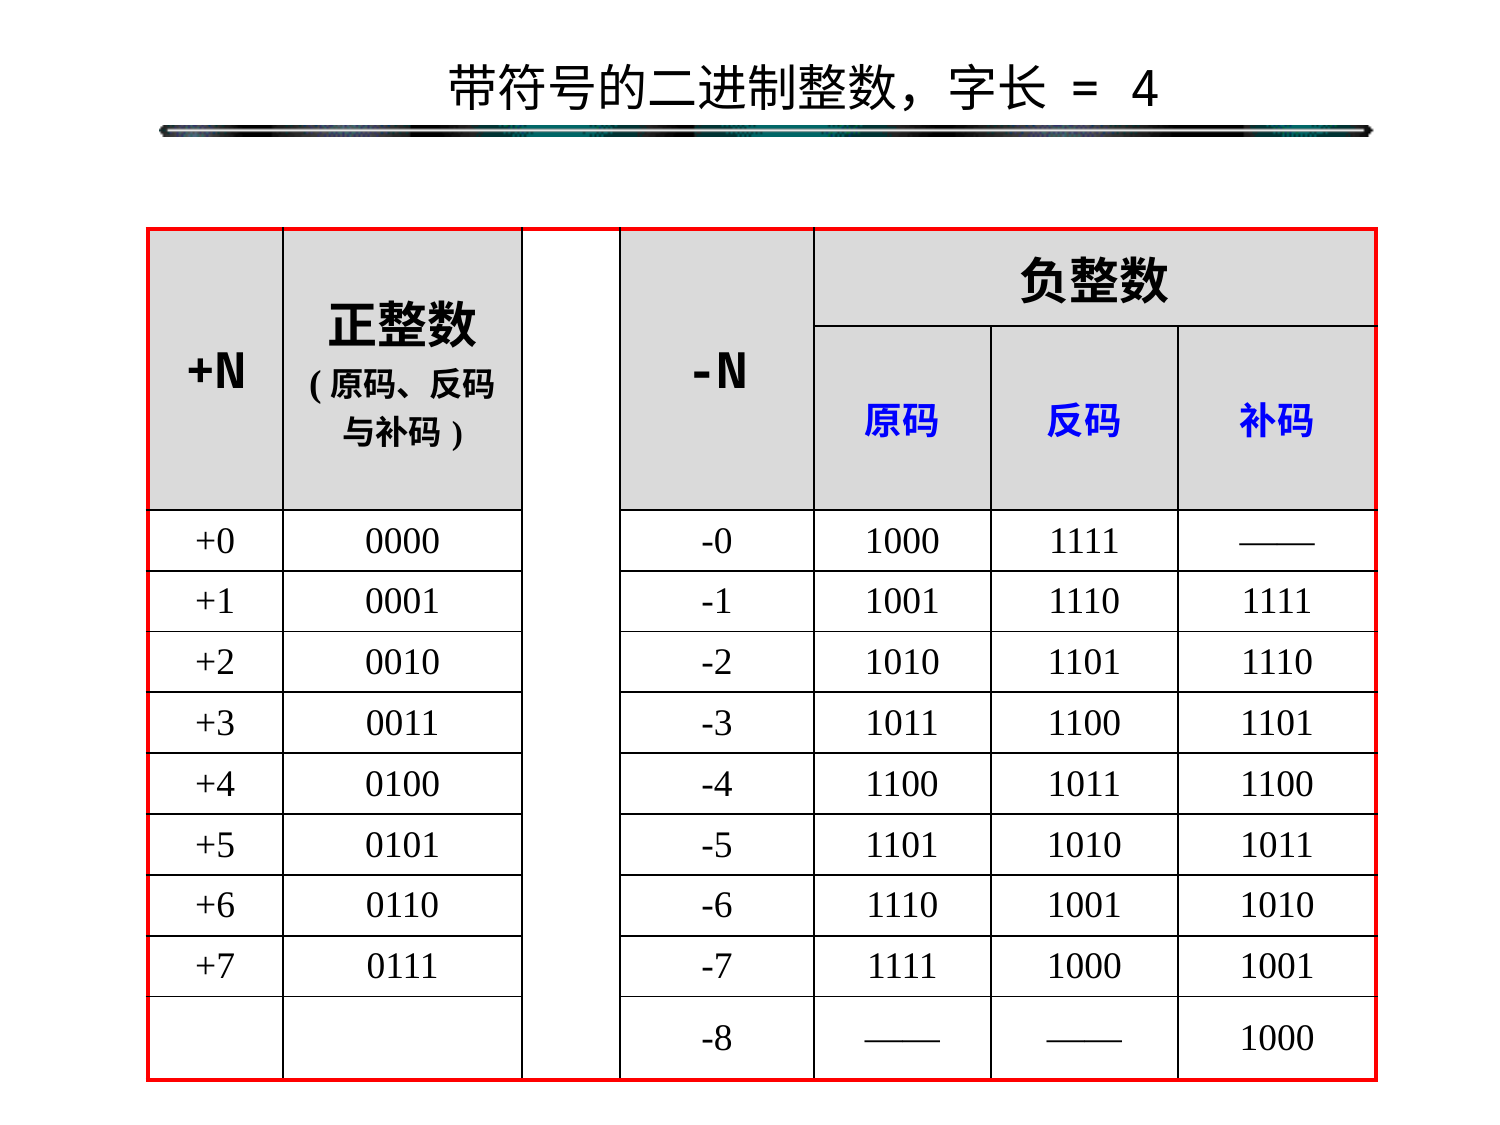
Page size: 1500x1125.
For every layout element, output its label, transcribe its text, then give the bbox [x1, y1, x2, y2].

table_cell +5 [150, 815, 282, 874]
table_cell -4 [621, 754, 813, 813]
table_cell 1111 [992, 511, 1177, 570]
table_cell +0 [150, 511, 282, 570]
table_cell 1000 [1179, 997, 1374, 1078]
table_cell 0001 [284, 572, 521, 631]
table_cell 1001 [1179, 937, 1374, 996]
table_cell 1110 [992, 572, 1177, 631]
table_cell 1100 [1179, 754, 1374, 813]
table_cell -3 [621, 693, 813, 752]
table_cell —— [1179, 511, 1374, 570]
table_cell 0011 [284, 693, 521, 752]
table_cell —— [815, 997, 990, 1078]
table_cell 1011 [815, 693, 990, 752]
table_cell 1101 [815, 815, 990, 874]
table_cell [284, 997, 521, 1078]
table_cell -7 [621, 937, 813, 996]
table_cell 1100 [992, 693, 1177, 752]
table_cell 1001 [815, 572, 990, 631]
table_cell 1101 [992, 632, 1177, 691]
table_header [523, 231, 619, 1078]
table_cell 1000 [992, 937, 1177, 996]
table_cell -1 [621, 572, 813, 631]
table_cell 1010 [1179, 876, 1374, 935]
table_cell 补码 [1179, 327, 1374, 509]
table_cell +4 [150, 754, 282, 813]
table_cell 1000 [815, 511, 990, 570]
table_cell 0100 [284, 754, 521, 813]
table_cell 1110 [815, 876, 990, 935]
table_cell +2 [150, 632, 282, 691]
table_cell 原码 [815, 327, 990, 509]
table_cell —— [992, 997, 1177, 1078]
table_cell 1101 [1179, 693, 1374, 752]
table_cell 0000 [284, 511, 521, 570]
table_cell -2 [621, 632, 813, 691]
table_cell -6 [621, 876, 813, 935]
table_cell 1011 [992, 754, 1177, 813]
table_cell 0111 [284, 937, 521, 996]
table_cell +1 [150, 572, 282, 631]
table_cell 反码 [992, 327, 1177, 509]
table_cell [150, 997, 282, 1078]
table_cell +7 [150, 937, 282, 996]
table_cell 1110 [1179, 632, 1374, 691]
text_box 带符号的二进制整数，字长 = 4 [432, 49, 1176, 123]
table_cell 1100 [815, 754, 990, 813]
table_cell 0110 [284, 876, 521, 935]
table_header +N [150, 231, 282, 509]
table_header 负整数 [815, 231, 1374, 325]
table_cell +3 [150, 693, 282, 752]
table_header 正整数 (原码、反码与补码) [284, 231, 521, 509]
table_cell 0101 [284, 815, 521, 874]
table_cell 1011 [1179, 815, 1374, 874]
table_cell -8 [621, 997, 813, 1078]
table_cell 1010 [815, 632, 990, 691]
table_header -N [621, 231, 813, 509]
table_cell -0 [621, 511, 813, 570]
table_cell 1111 [1179, 572, 1374, 631]
table_cell 1001 [992, 876, 1177, 935]
table_cell 1111 [815, 937, 990, 996]
table_cell +6 [150, 876, 282, 935]
table_cell 1010 [992, 815, 1177, 874]
table_cell 0010 [284, 632, 521, 691]
picture [159, 125, 1377, 138]
table_cell -5 [621, 815, 813, 874]
